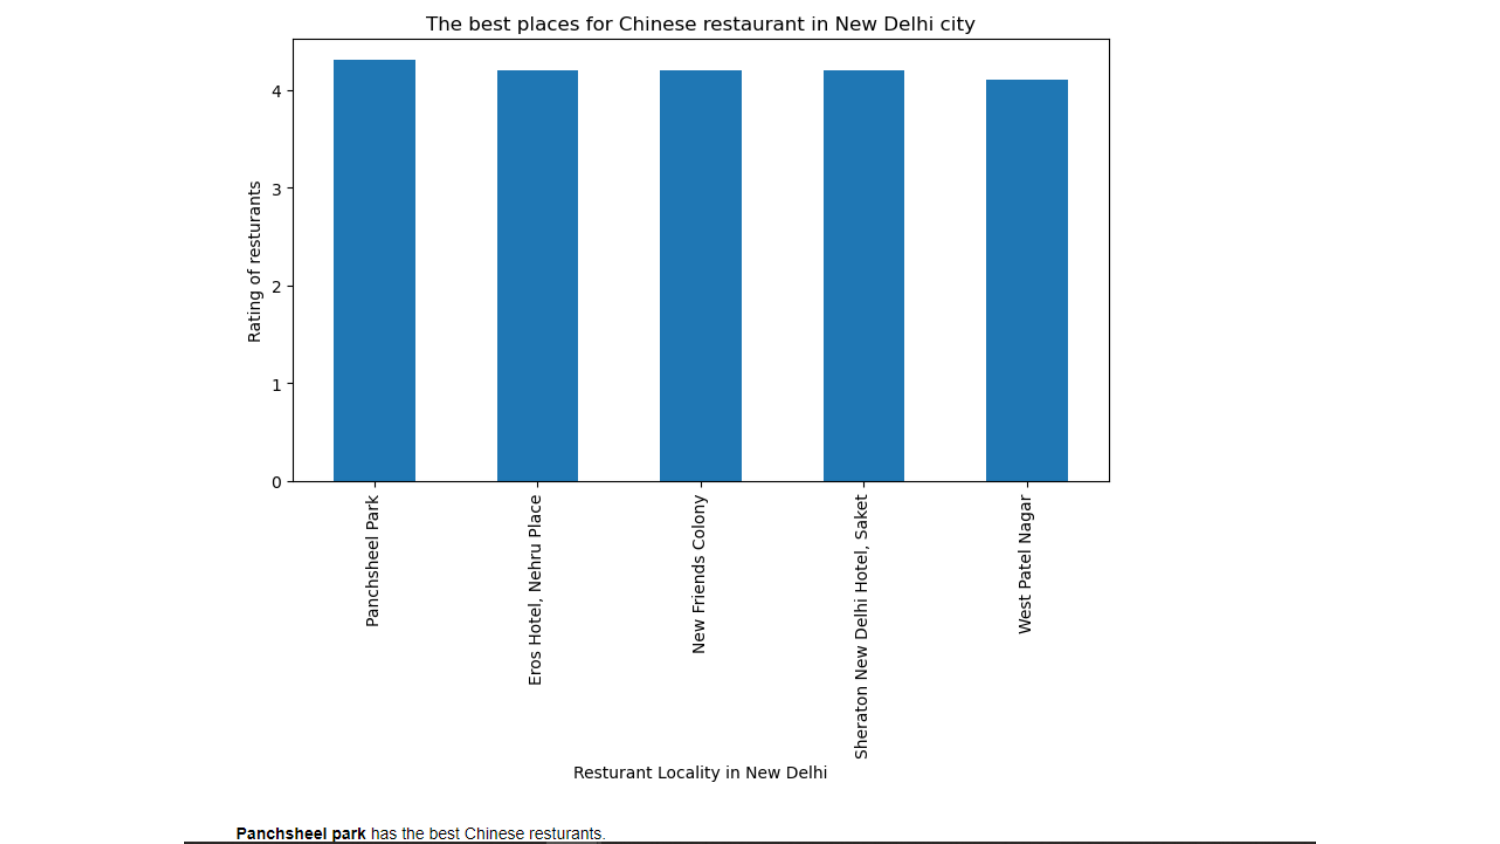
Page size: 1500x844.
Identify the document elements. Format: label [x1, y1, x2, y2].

picture [184, 0, 1316, 844]
